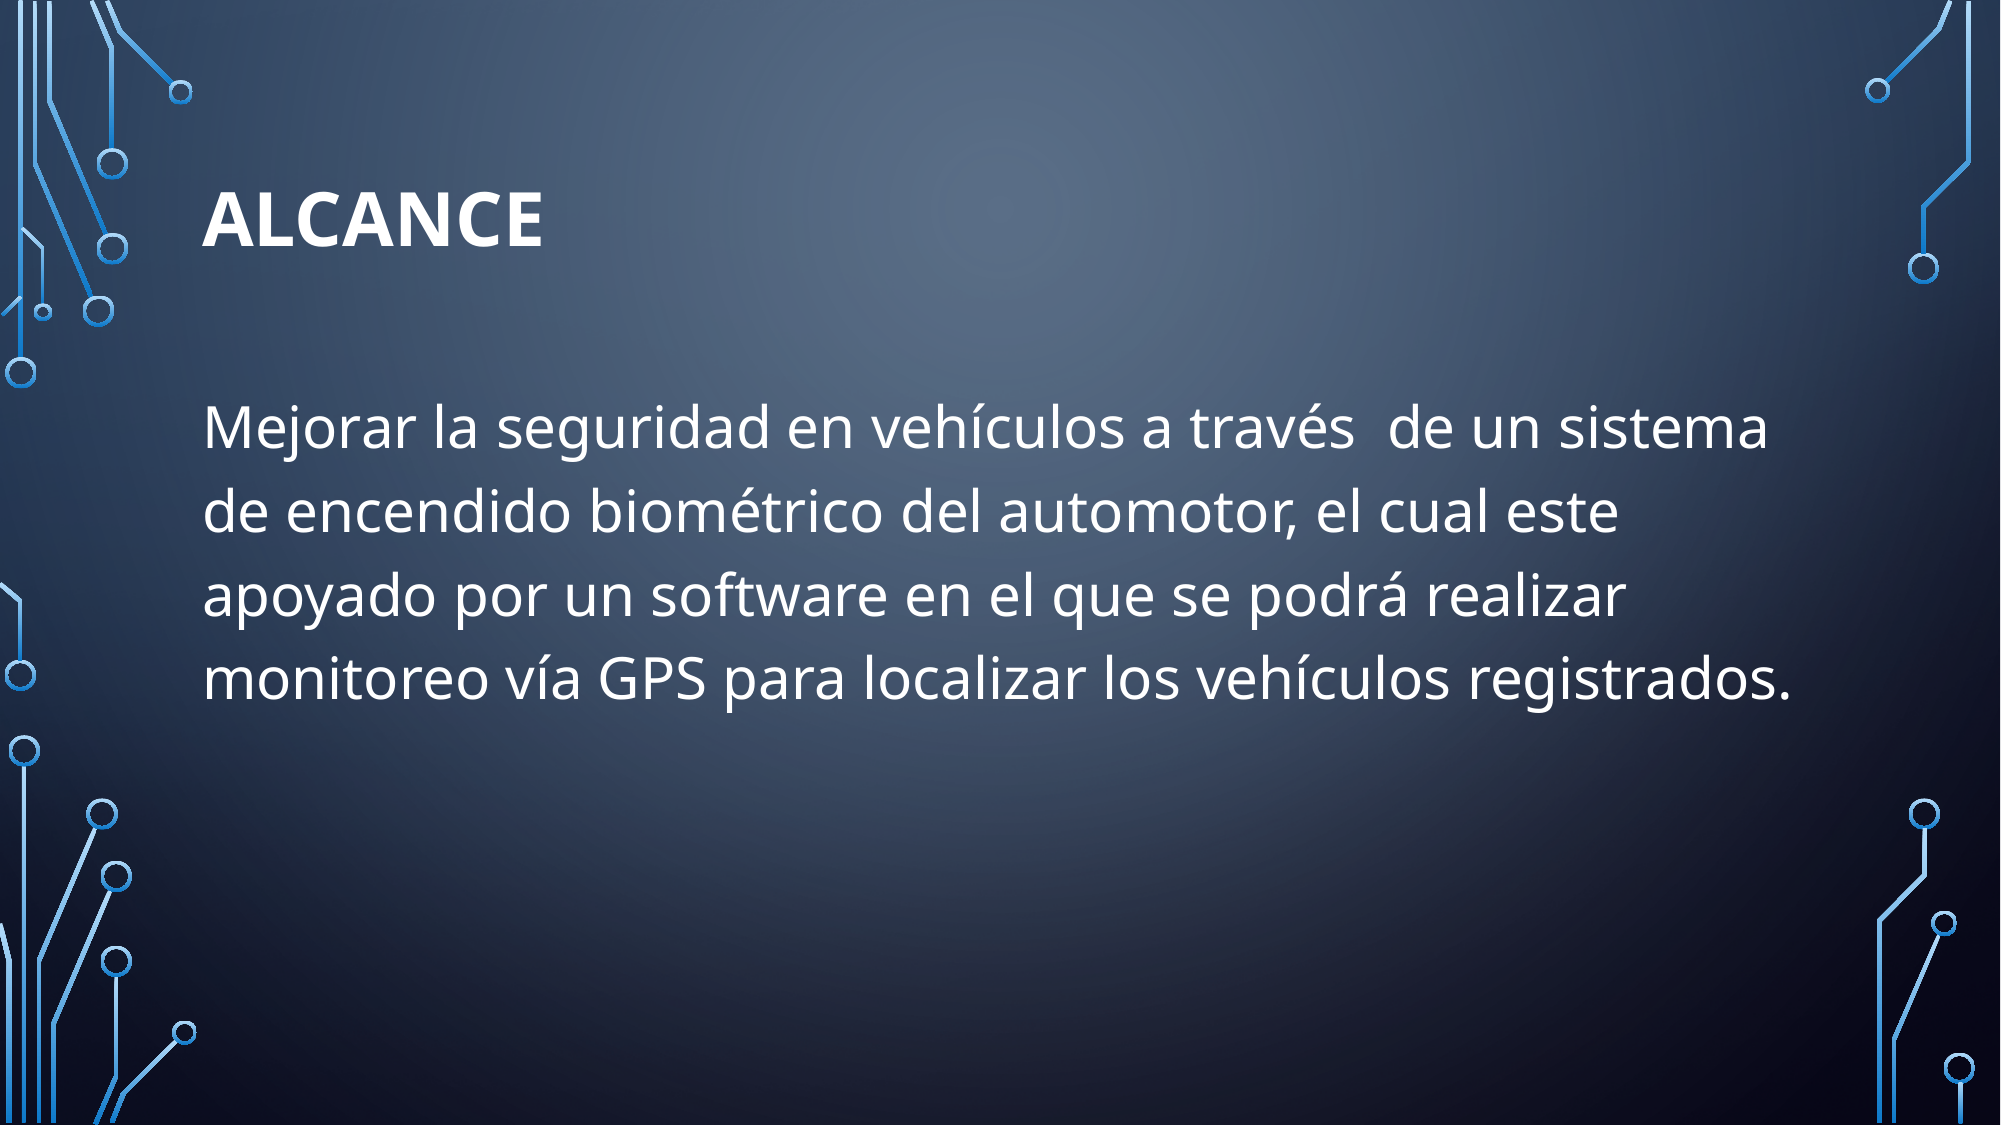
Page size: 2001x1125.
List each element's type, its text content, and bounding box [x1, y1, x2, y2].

list Mejorar la seguridad en vehículos a través de un sistema de encendido biométrico del automotor, el cual este apoyado por un software en el que se podrá realizar monitoreo vía GPS para localizar los vehículos registrados. [187, 369, 1813, 950]
title Alcance [187, 101, 1813, 344]
